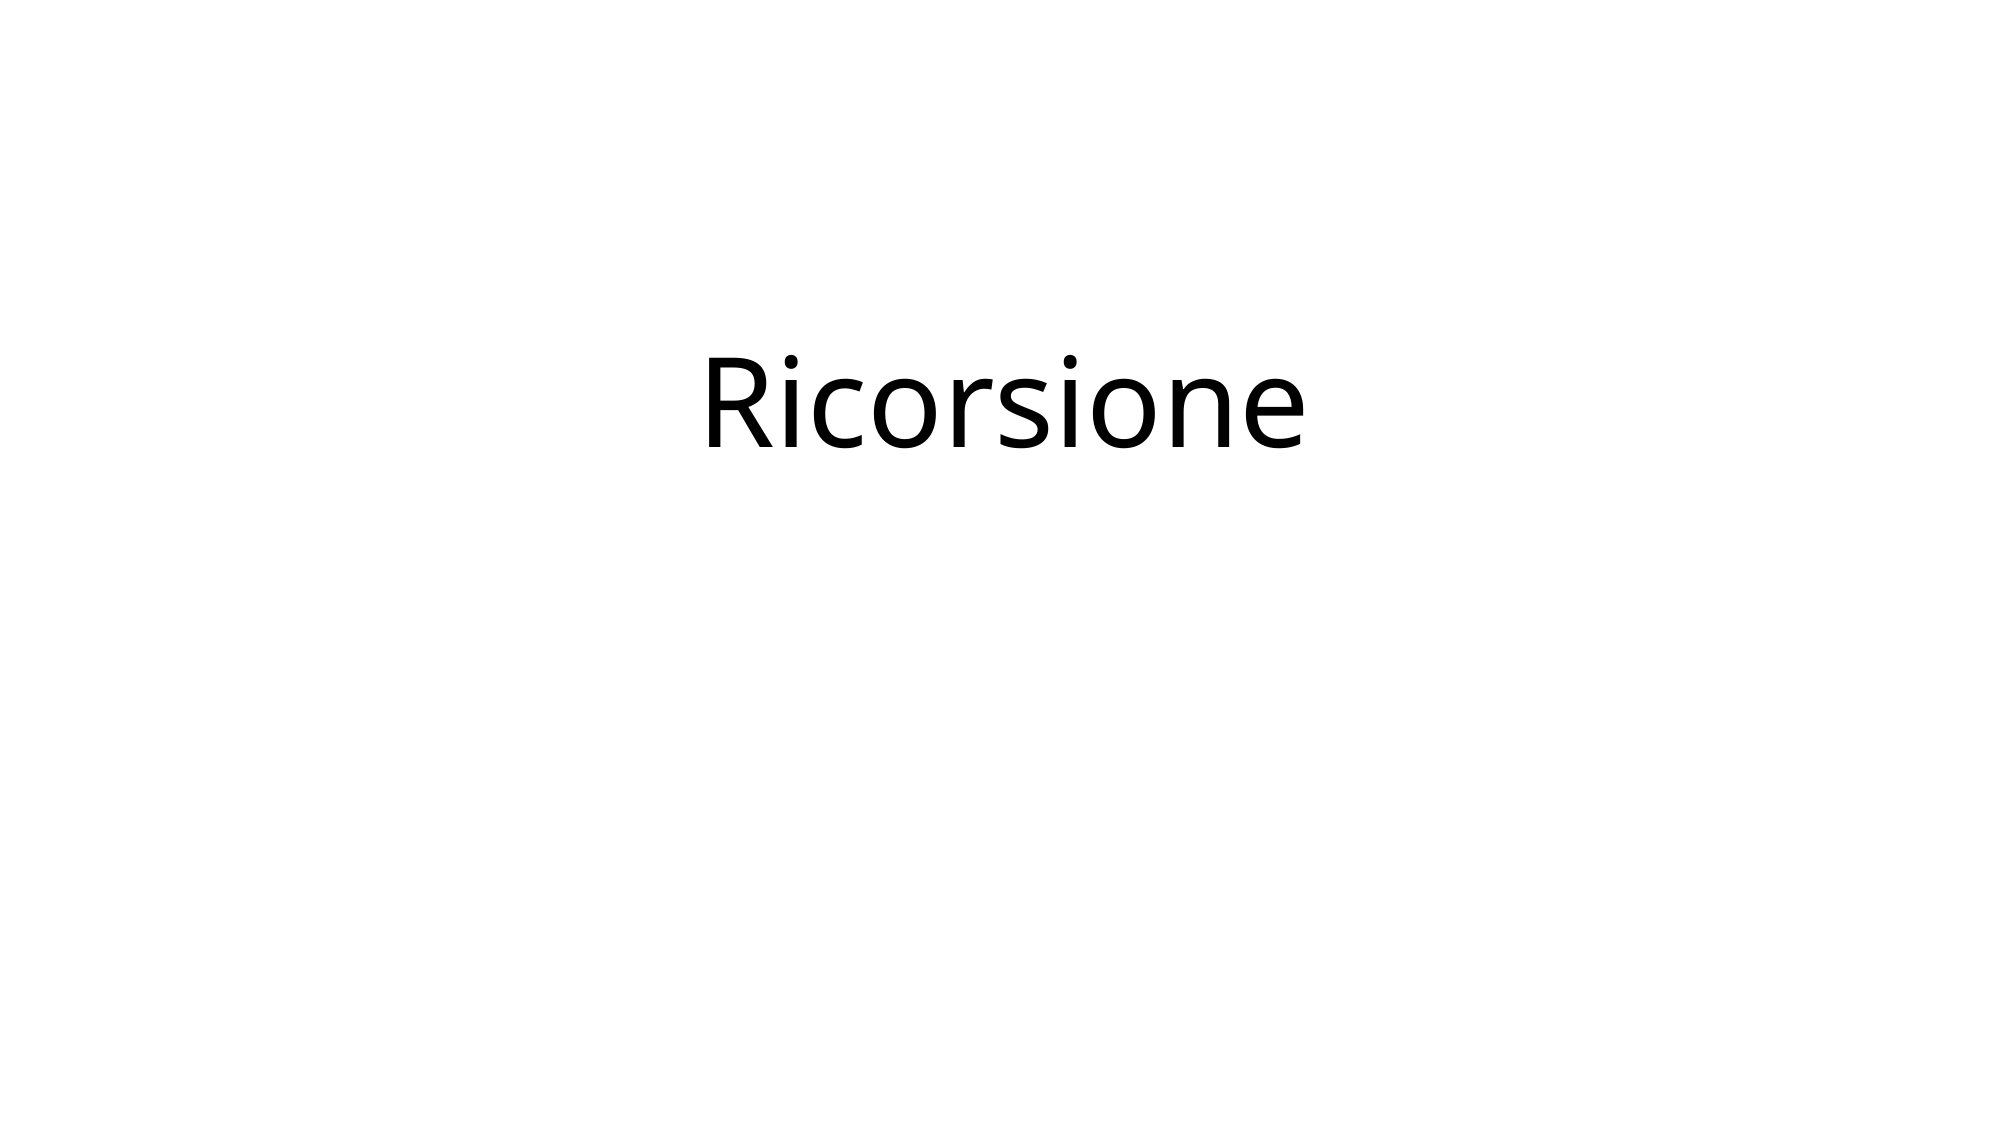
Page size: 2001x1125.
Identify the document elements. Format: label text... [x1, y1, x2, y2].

title Ricorsione [366, 294, 1642, 483]
